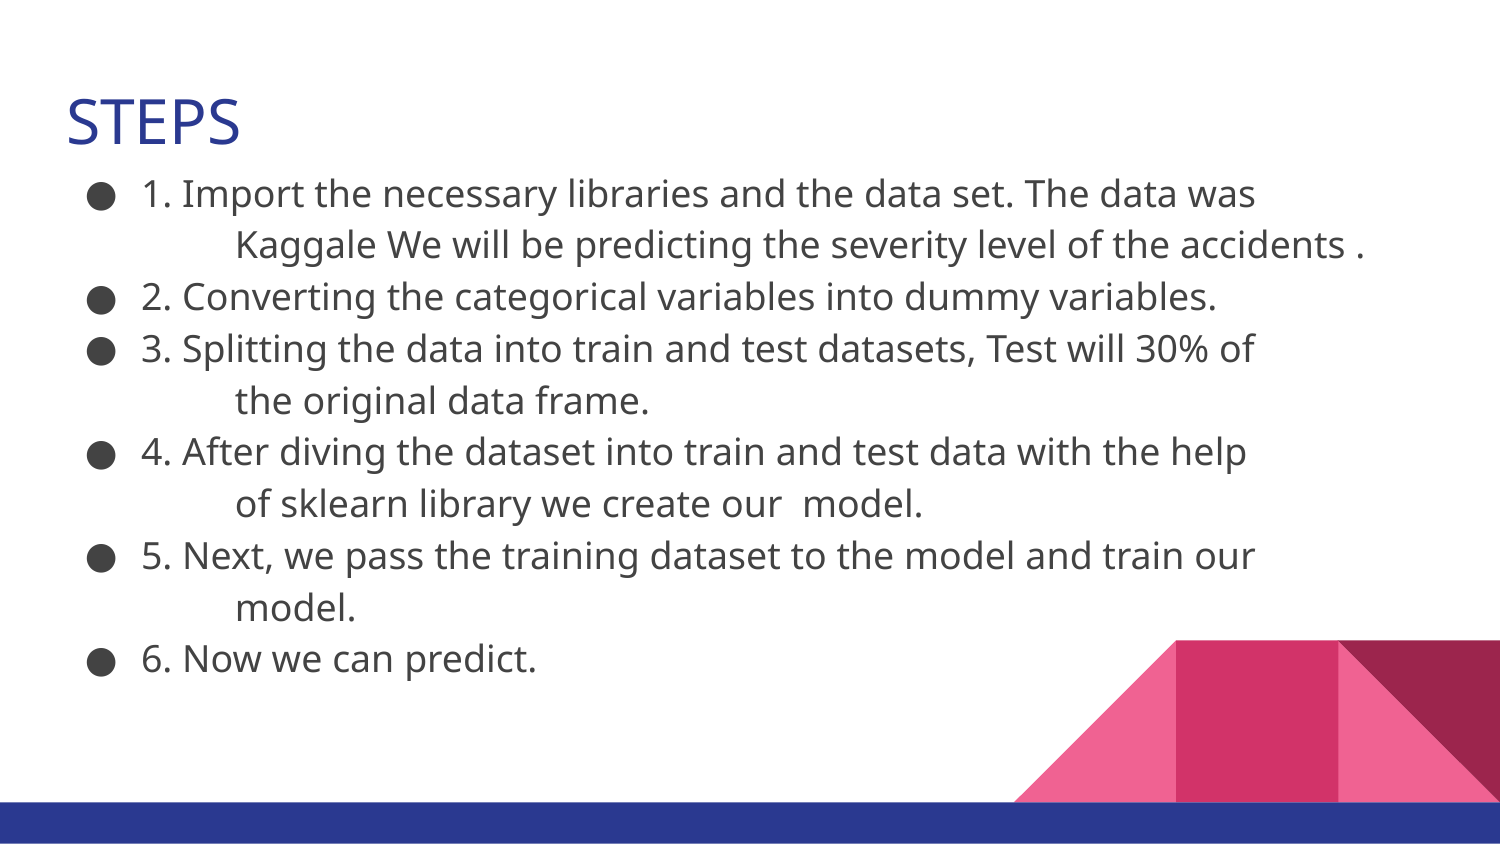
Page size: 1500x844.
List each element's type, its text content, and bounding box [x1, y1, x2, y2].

title STEPS [51, 67, 1449, 147]
list 1. Import the necessary libraries and the data set. The data was Kaggale We will be predicting the severity level of the accidents . 2. Converting the categorical variables into dummy variables. 3. Splitting the data into train and test datasets, Test will 30% of the original data frame. 4. After diving the dataset into train and test data with the help of sklearn library we create our model. 5. Next, we pass the training dataset to the model and train our model. 6. Now we can predict. [51, 147, 1449, 696]
